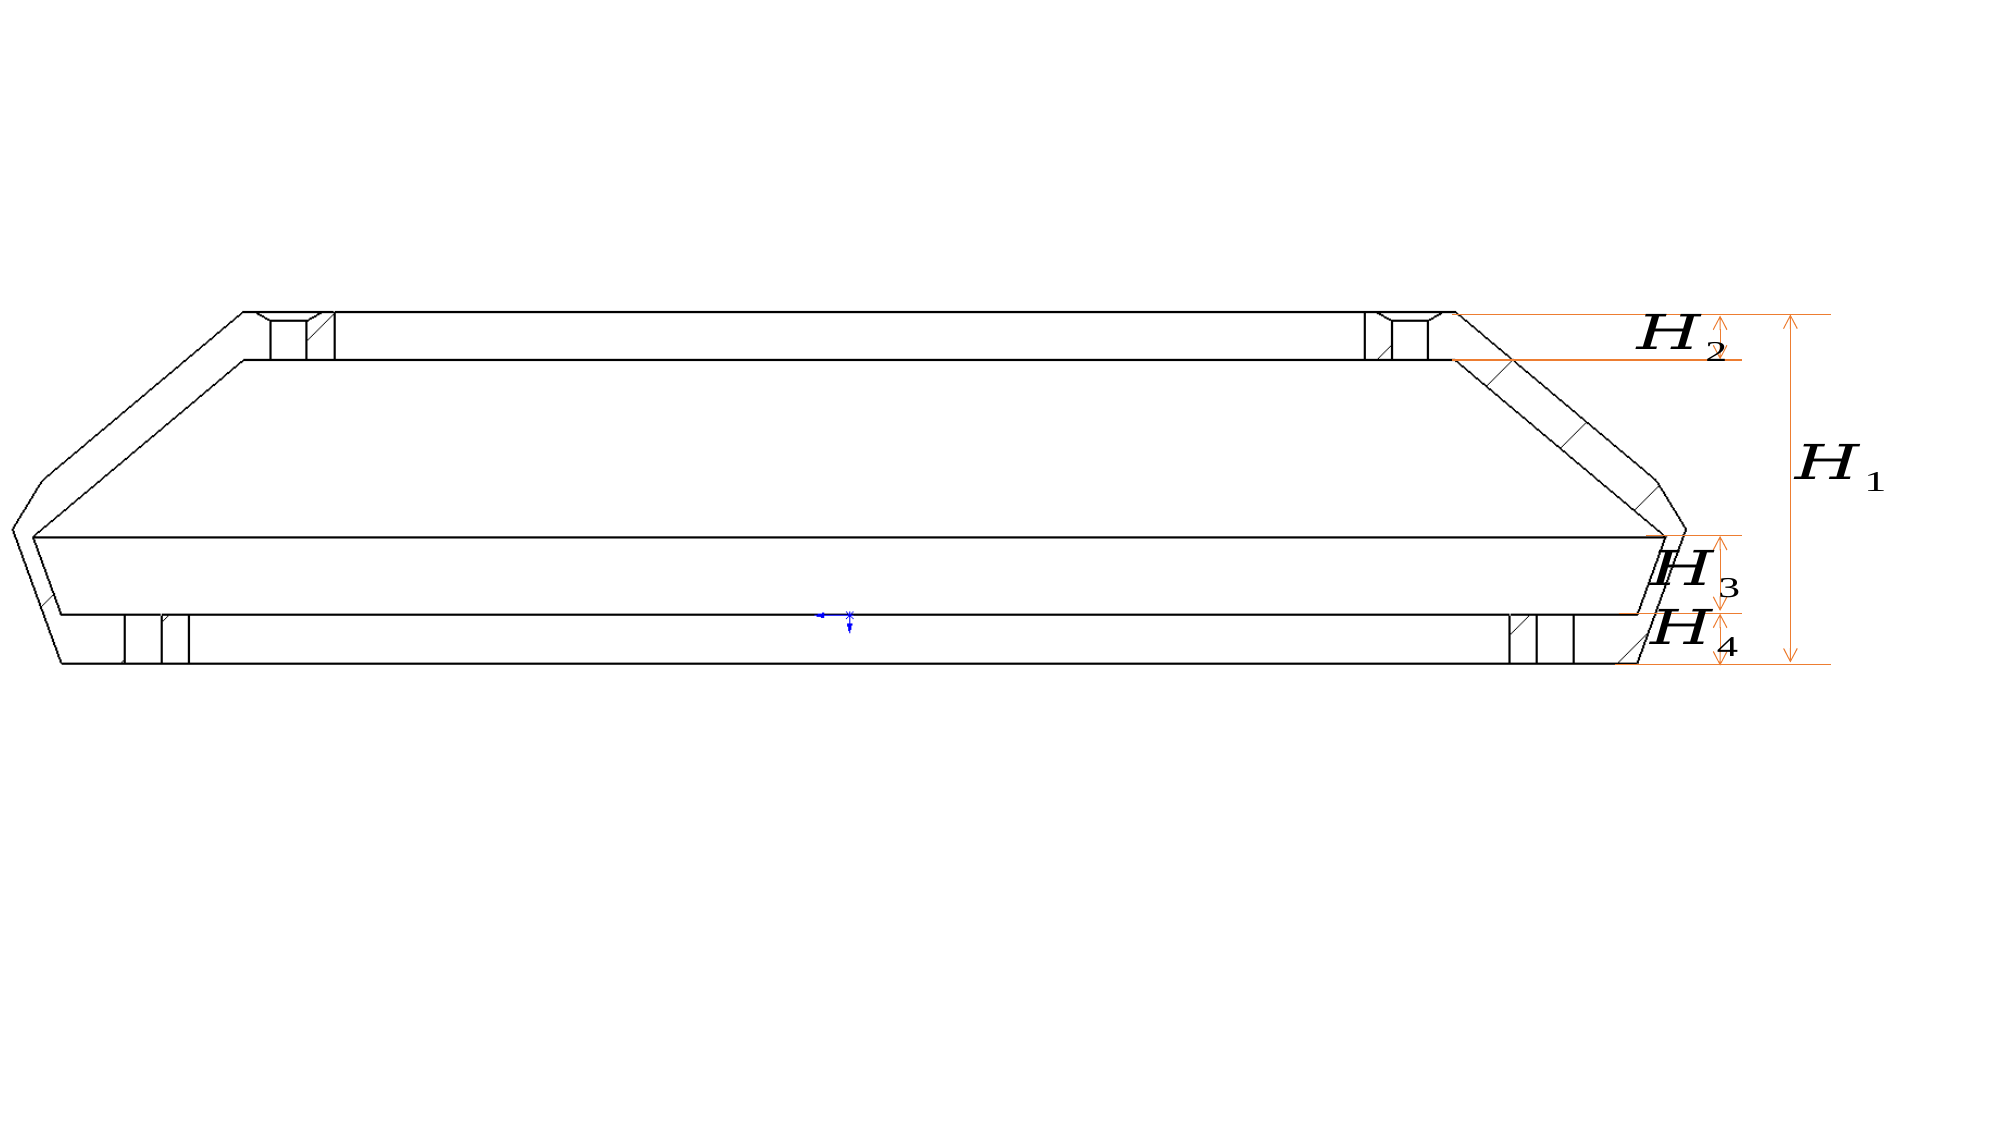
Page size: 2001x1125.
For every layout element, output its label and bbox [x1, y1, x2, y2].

text_box [0, 176, 1888, 949]
